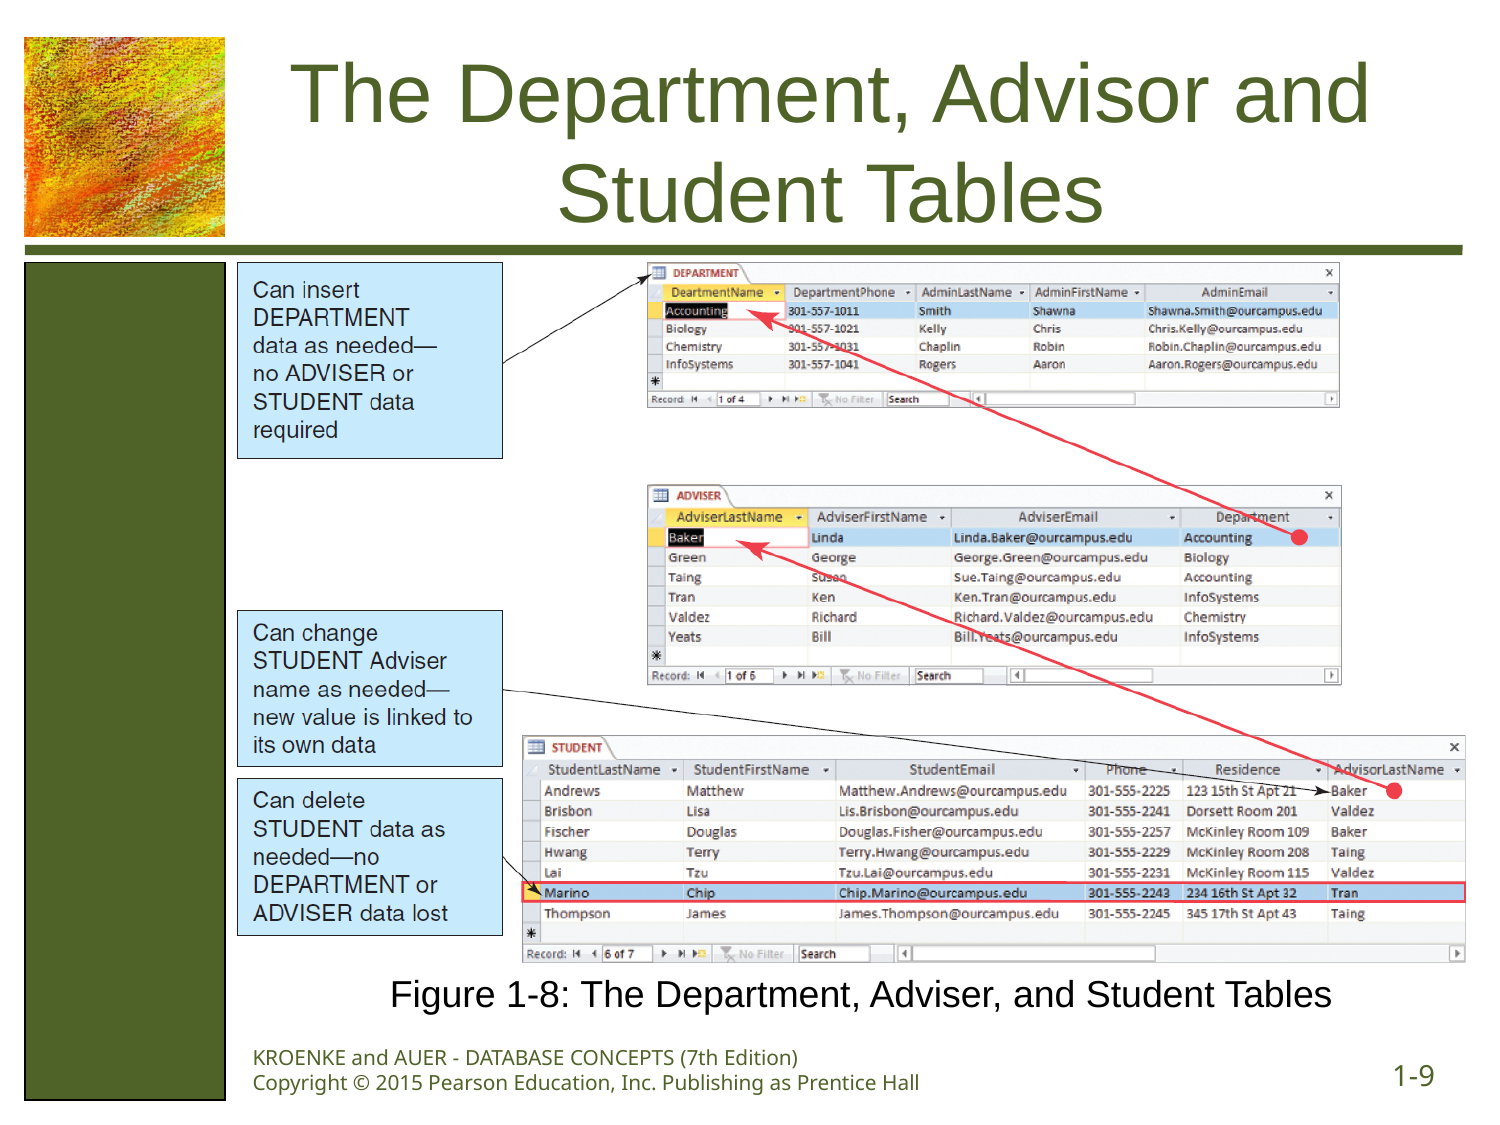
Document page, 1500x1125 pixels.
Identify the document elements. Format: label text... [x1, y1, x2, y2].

text_box Figure 1-8: The Department, Adviser, and Student Tables [375, 971, 1388, 1023]
picture [24, 37, 225, 237]
footer KROENKE and AUER - DATABASE CONCEPTS (7th Edition) Copyright © 2015 Pearson Education, Inc. Publishing as Prentice Hall [237, 1037, 1088, 1104]
picture [237, 262, 1466, 963]
slide_number 1-9 [1287, 1049, 1451, 1103]
title The Department, Advisor and Student Tables [237, 44, 1426, 233]
